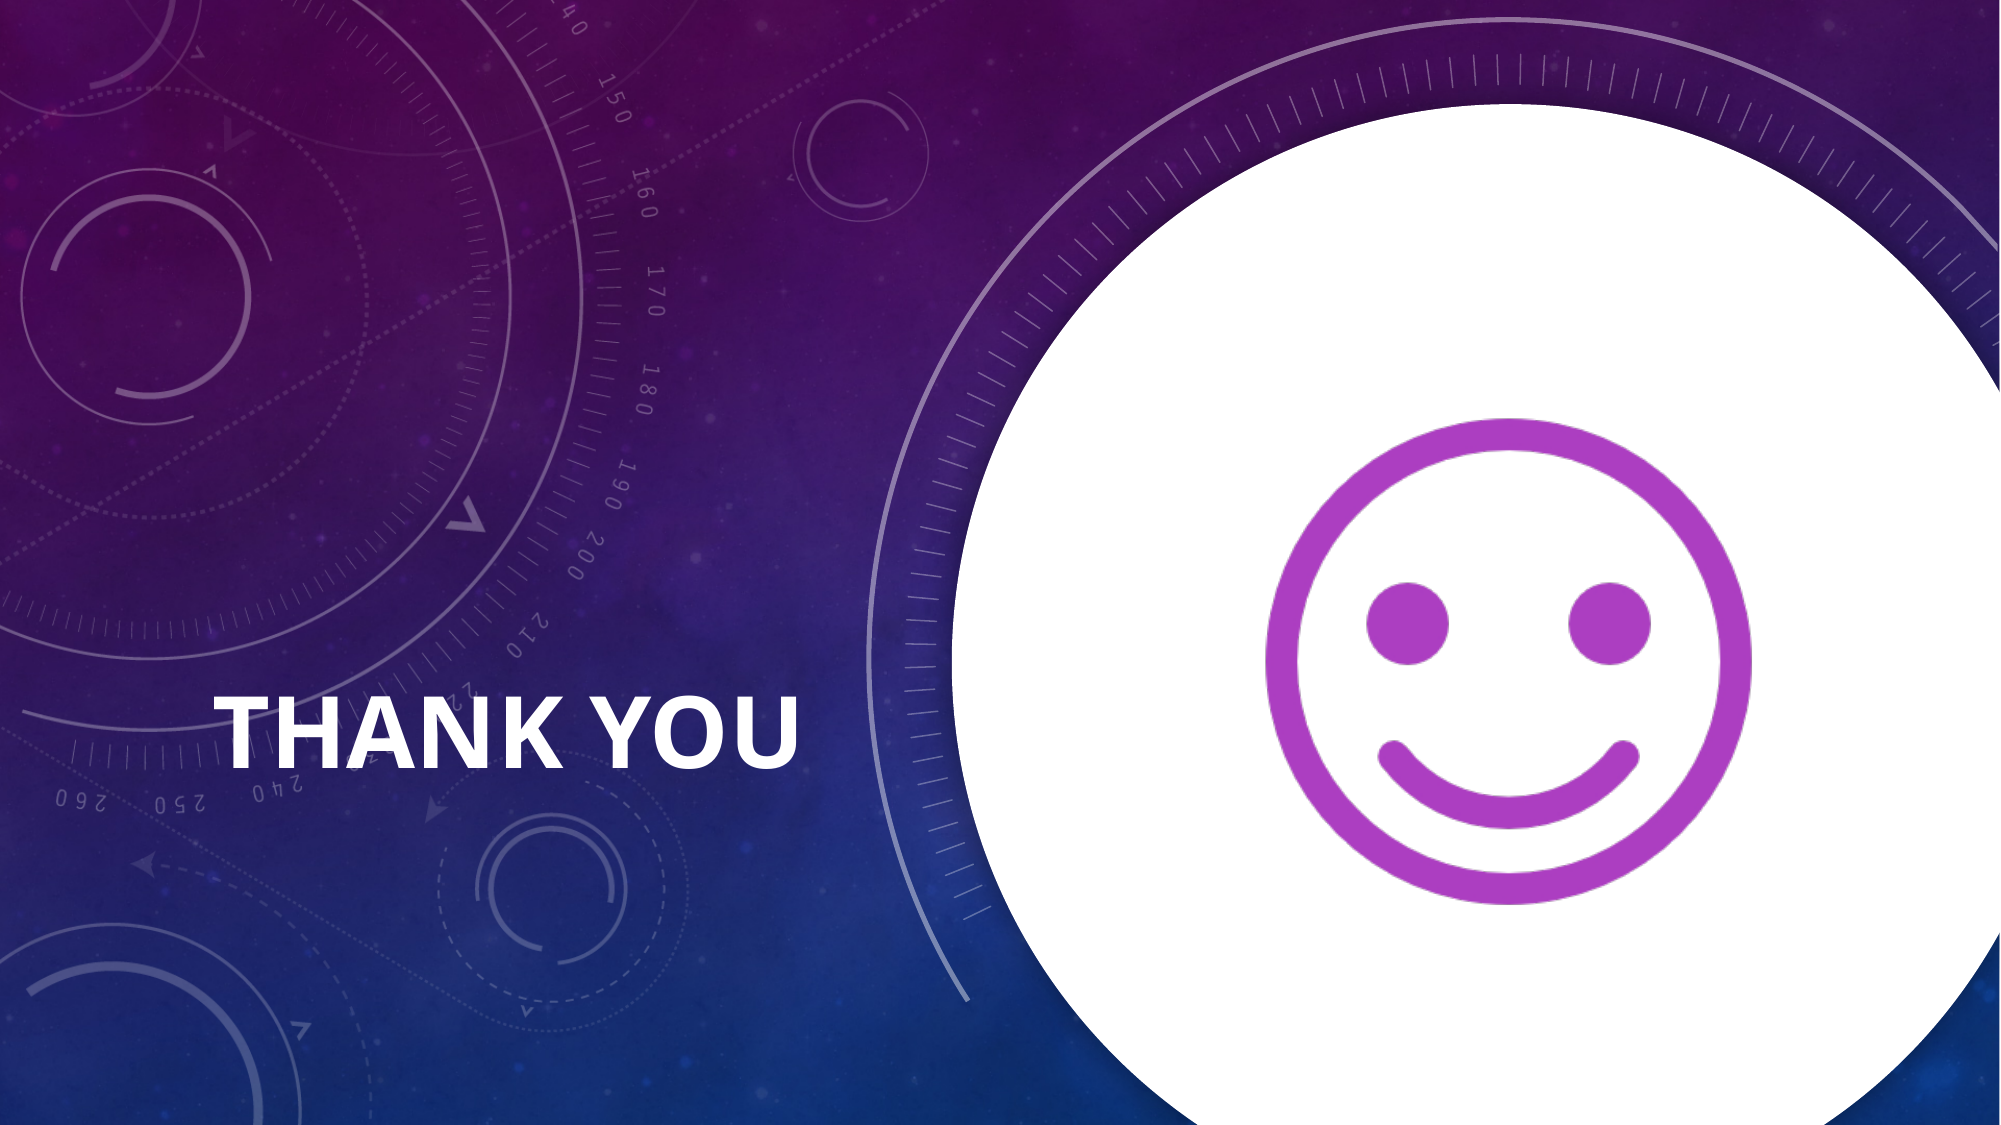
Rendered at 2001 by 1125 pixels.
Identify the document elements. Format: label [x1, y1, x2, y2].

text_box [904, 54, 2000, 914]
picture [0, 0, 2000, 1125]
